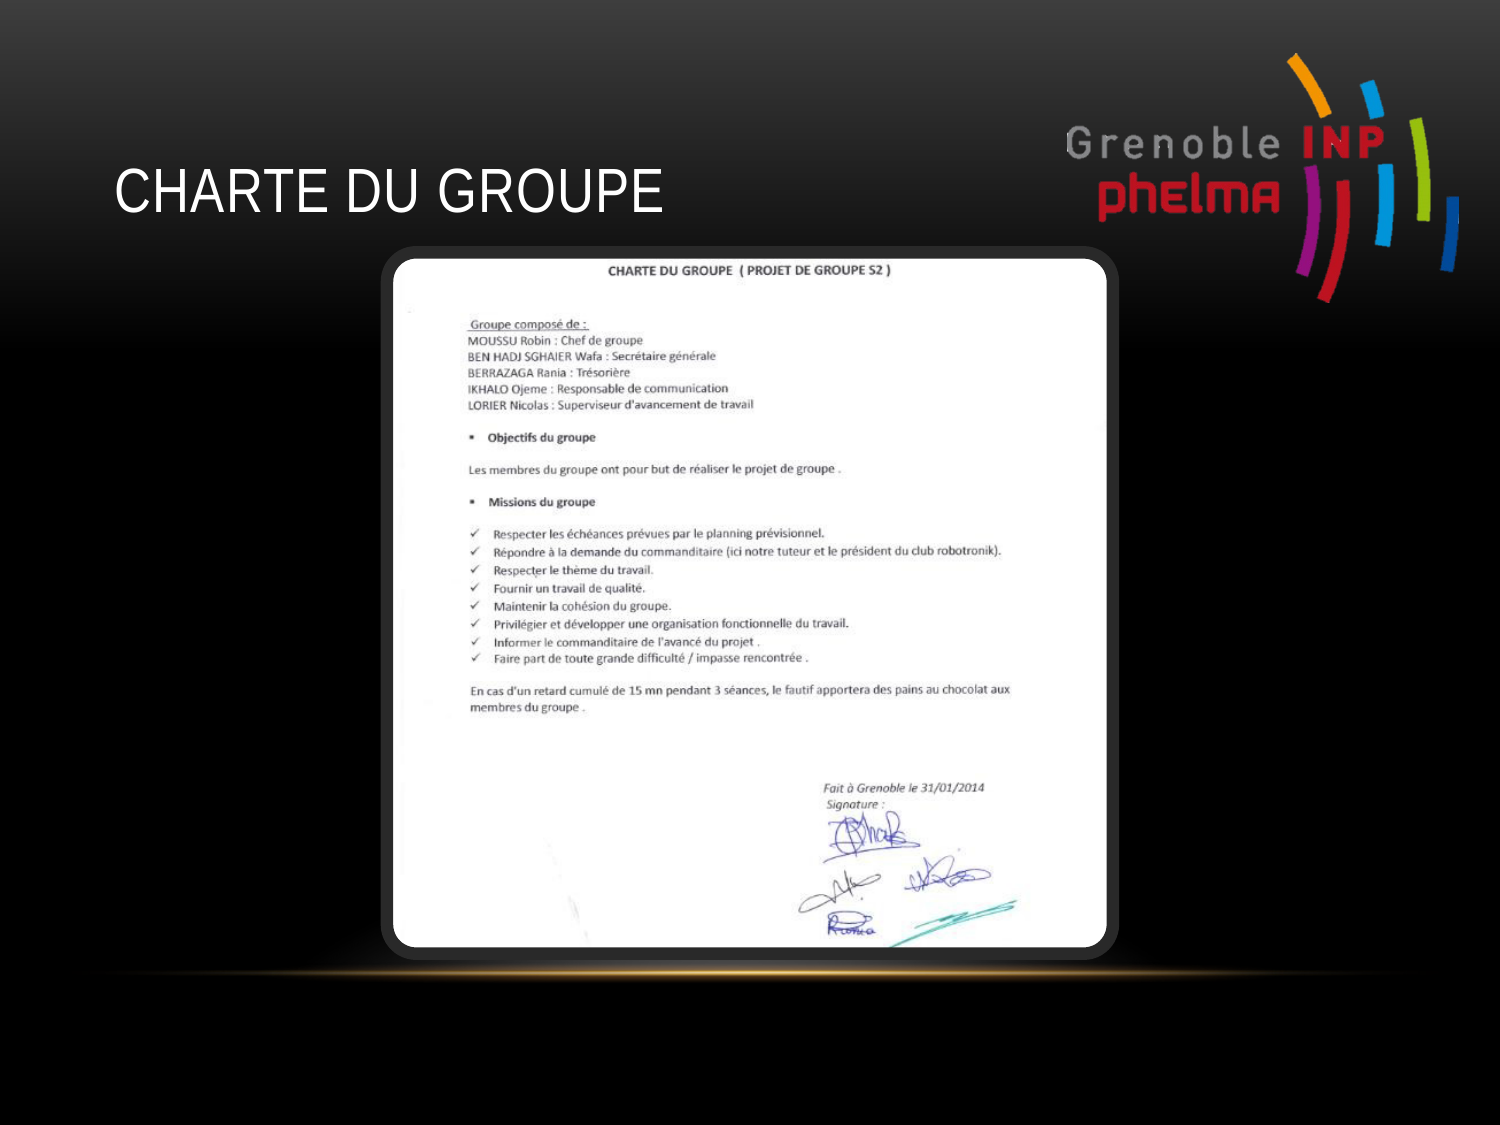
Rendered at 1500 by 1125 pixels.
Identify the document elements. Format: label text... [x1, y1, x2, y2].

picture [0, 0, 1500, 1125]
title Charte du groupe [99, 45, 1400, 233]
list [386, 252, 1114, 954]
